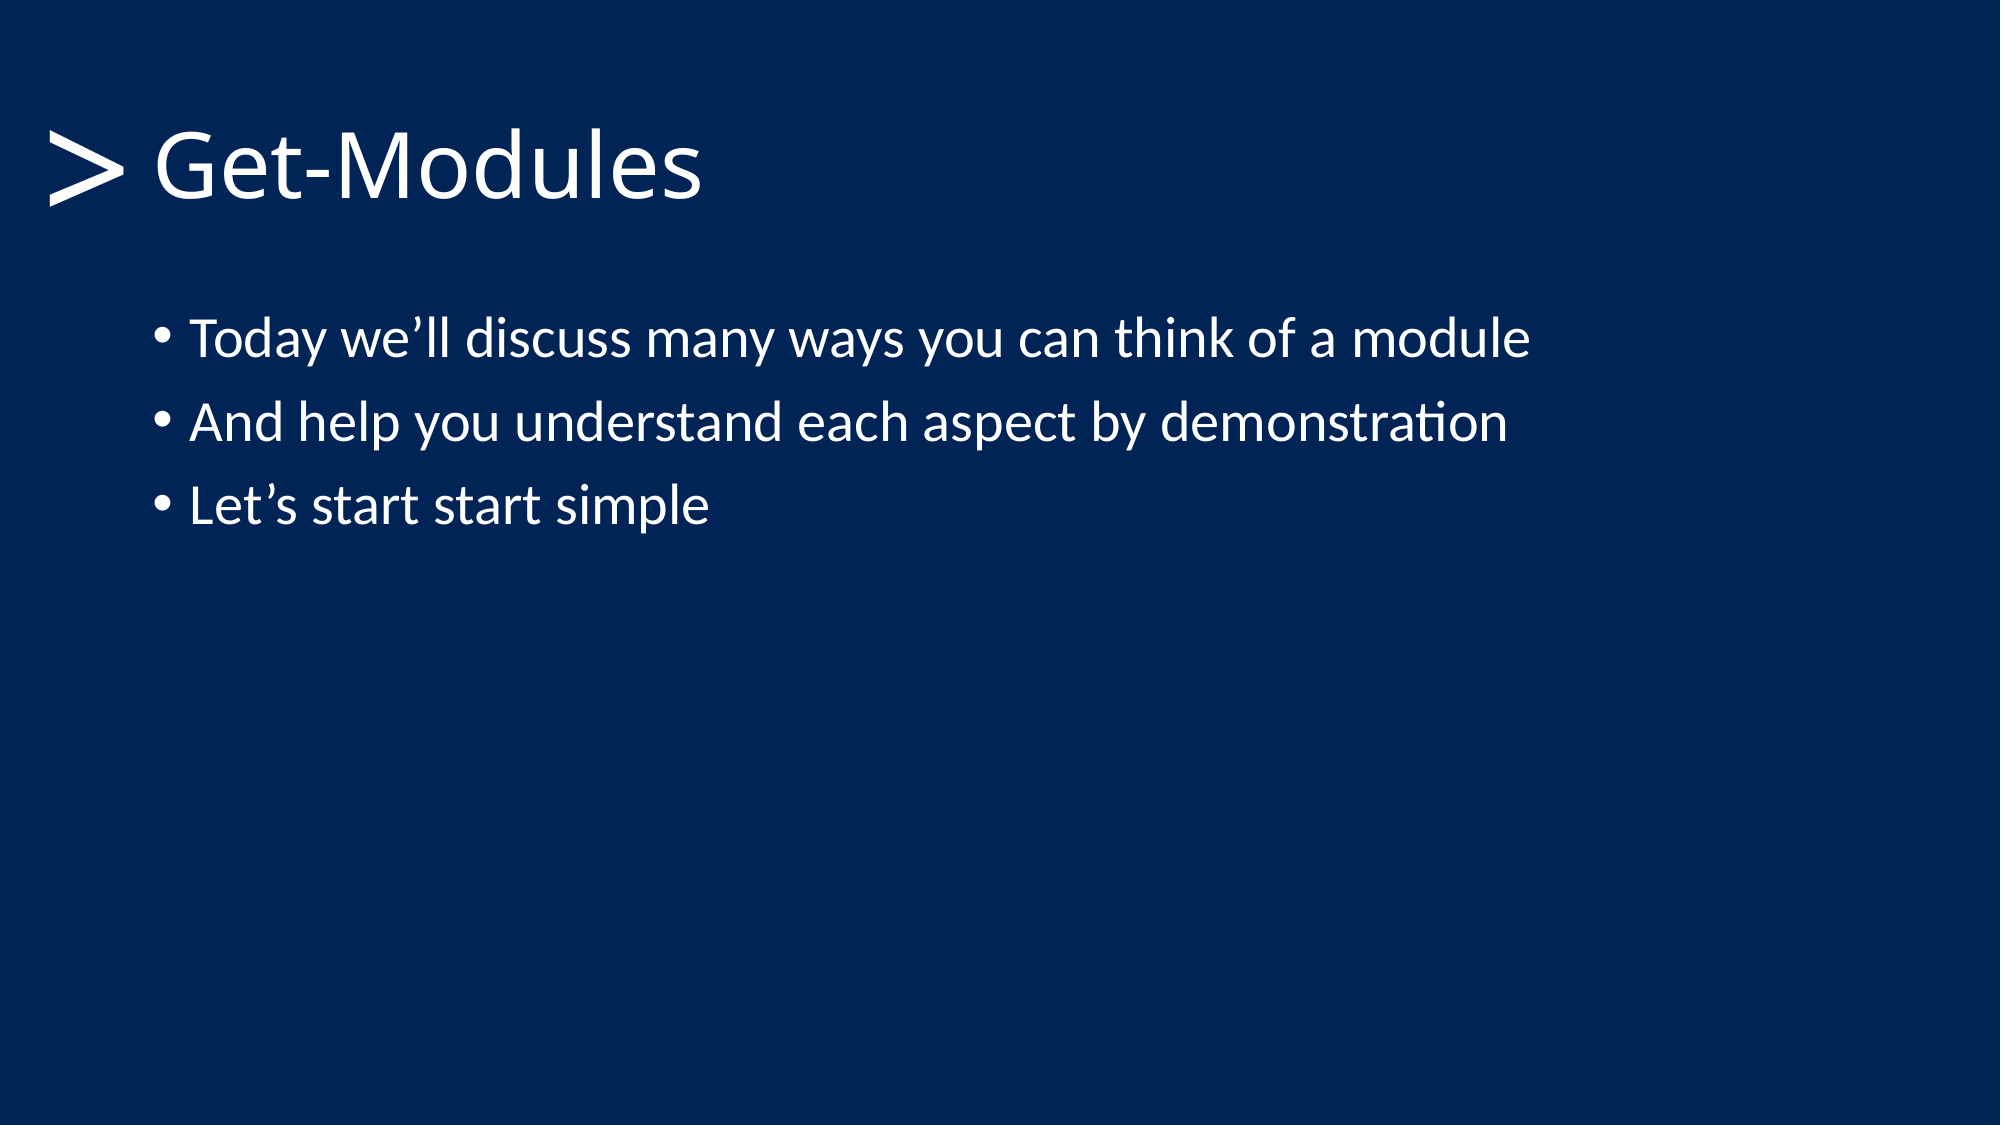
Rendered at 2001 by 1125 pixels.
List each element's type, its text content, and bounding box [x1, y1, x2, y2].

text_box > [27, 62, 147, 265]
list Today we’ll discuss many ways you can think of a module And help you understand each aspect by demonstration Let’s start start simple [137, 299, 1863, 1014]
title Get-Modules [137, 59, 1863, 278]
